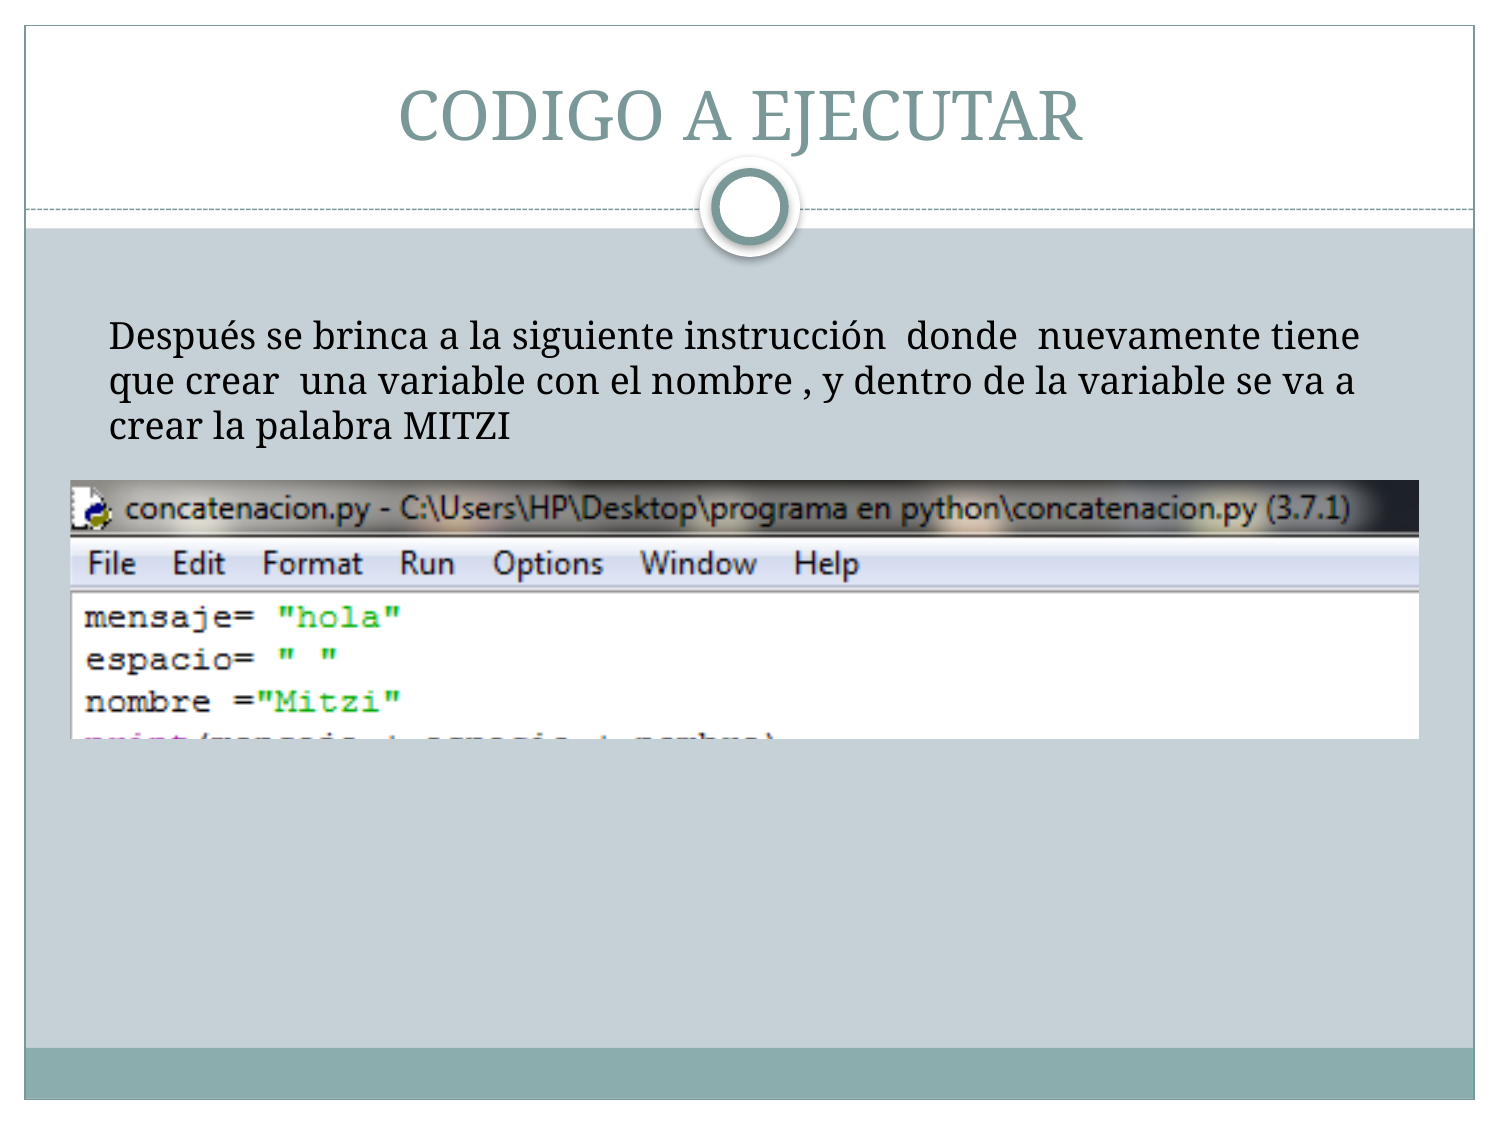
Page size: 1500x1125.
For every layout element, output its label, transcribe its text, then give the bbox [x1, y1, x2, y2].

title CODIGO A EJECUTAR [49, 37, 1450, 162]
text_box Después se brinca a la siguiente instrucción donde nuevamente tiene que crear una variable con el nombre , y dentro de la variable se va a crear la palabra MITZI [93, 304, 1407, 477]
picture [70, 480, 1420, 739]
